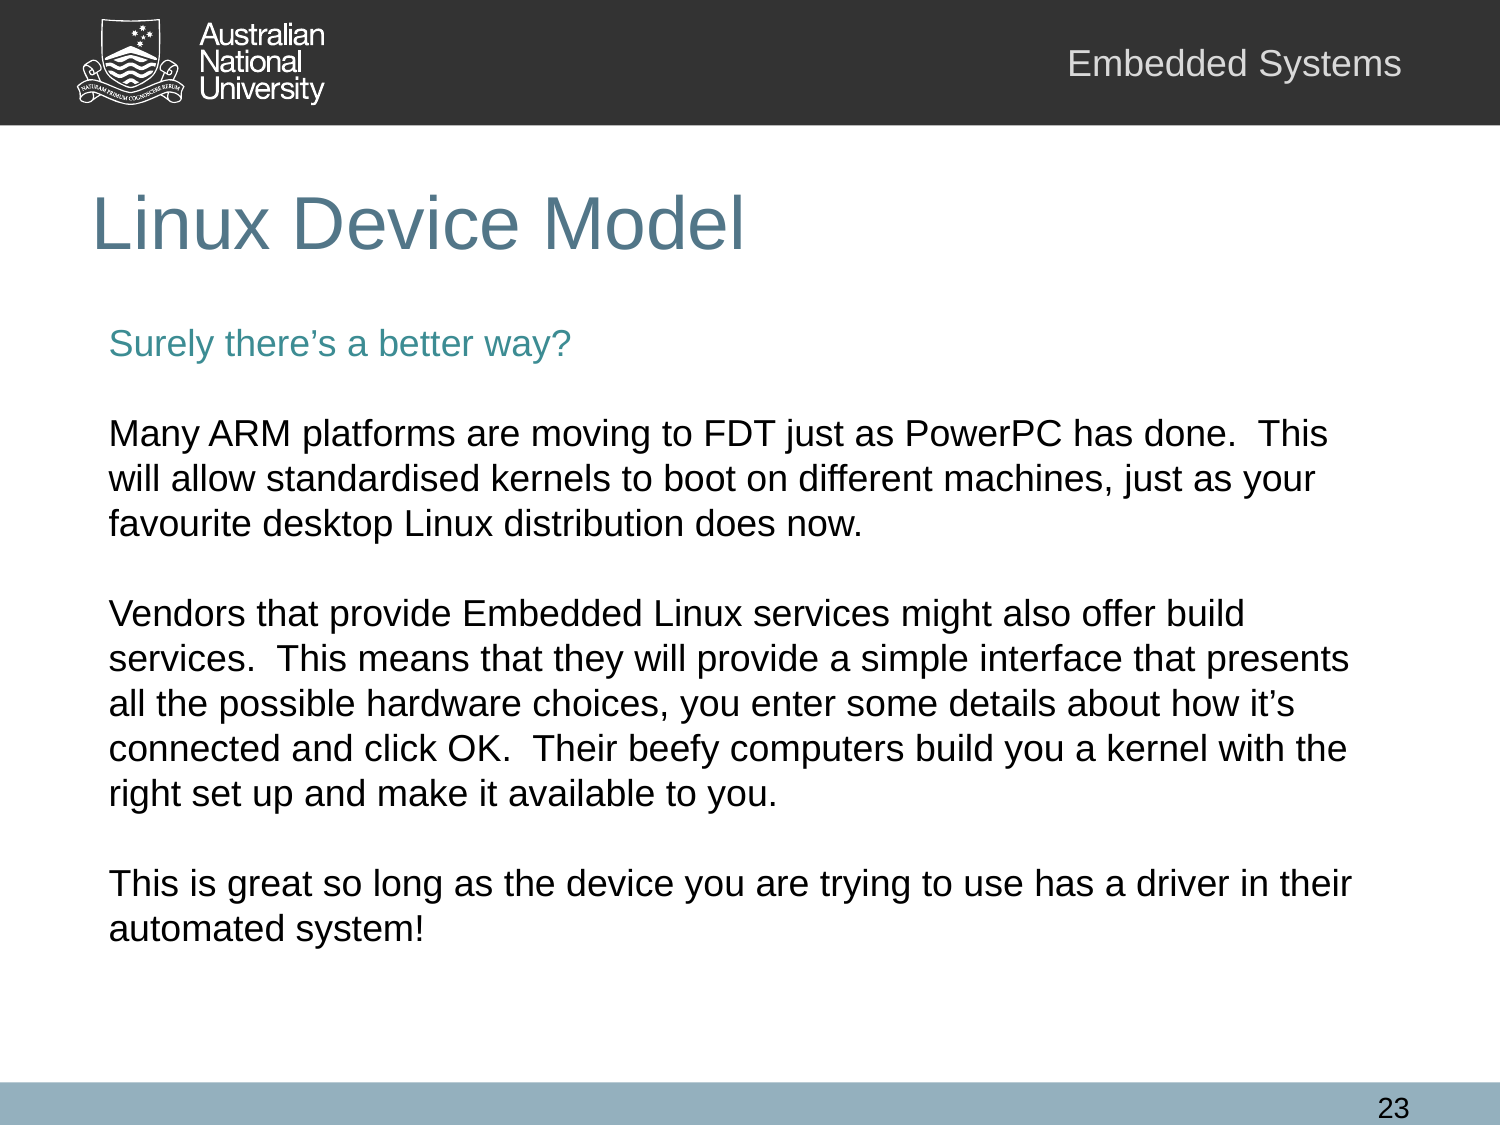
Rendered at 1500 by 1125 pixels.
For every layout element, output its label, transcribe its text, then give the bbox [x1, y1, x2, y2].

slide_number 23 [1328, 1082, 1426, 1118]
text_box Surely there’s a better way? Many ARM platforms are moving to FDT just as PowerPC has done. This will allow standardised kernels to boot on different machines, just as your favourite desktop Linux distribution does now. Vendors that provide Embedded Linux services might also offer build services. This means that they will provide a simple interface that presents all the possible hardware choices, you enter some details about how it’s connected and click OK. Their beefy computers build you a kernel with the right set up and make it available to you. This is great so long as the device you are trying to use has a driver in their automated system! [93, 311, 1374, 956]
title Linux Device Model [76, 125, 1428, 314]
